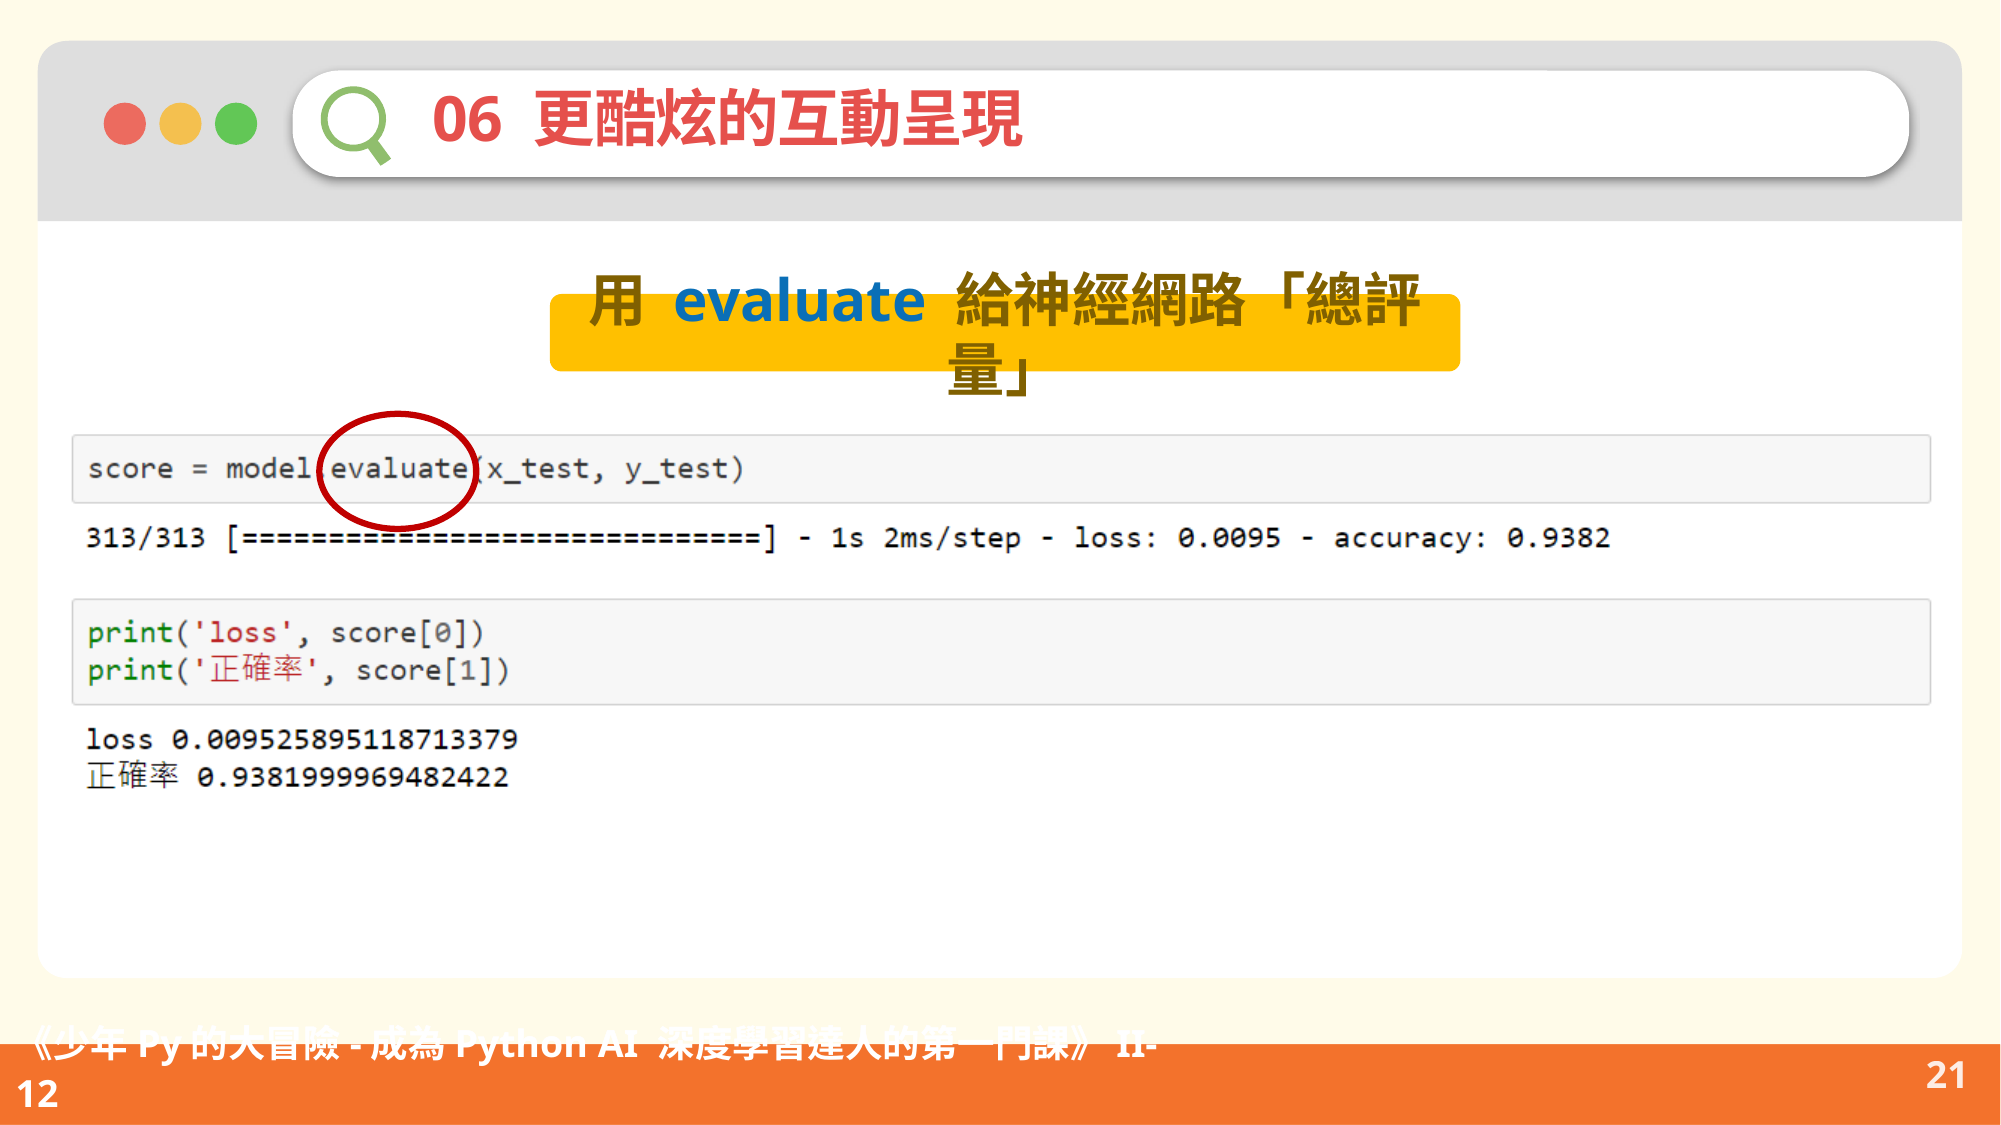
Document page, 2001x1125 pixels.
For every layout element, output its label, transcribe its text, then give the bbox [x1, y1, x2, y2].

text_box 用 evaluate 給神經網路「總評量」 [549, 293, 1461, 372]
list 06 更酷炫的互動呈現 [423, 84, 1874, 163]
picture [66, 421, 1945, 790]
text_box [359, 413, 436, 421]
slide_number 21 [1912, 1047, 1982, 1111]
